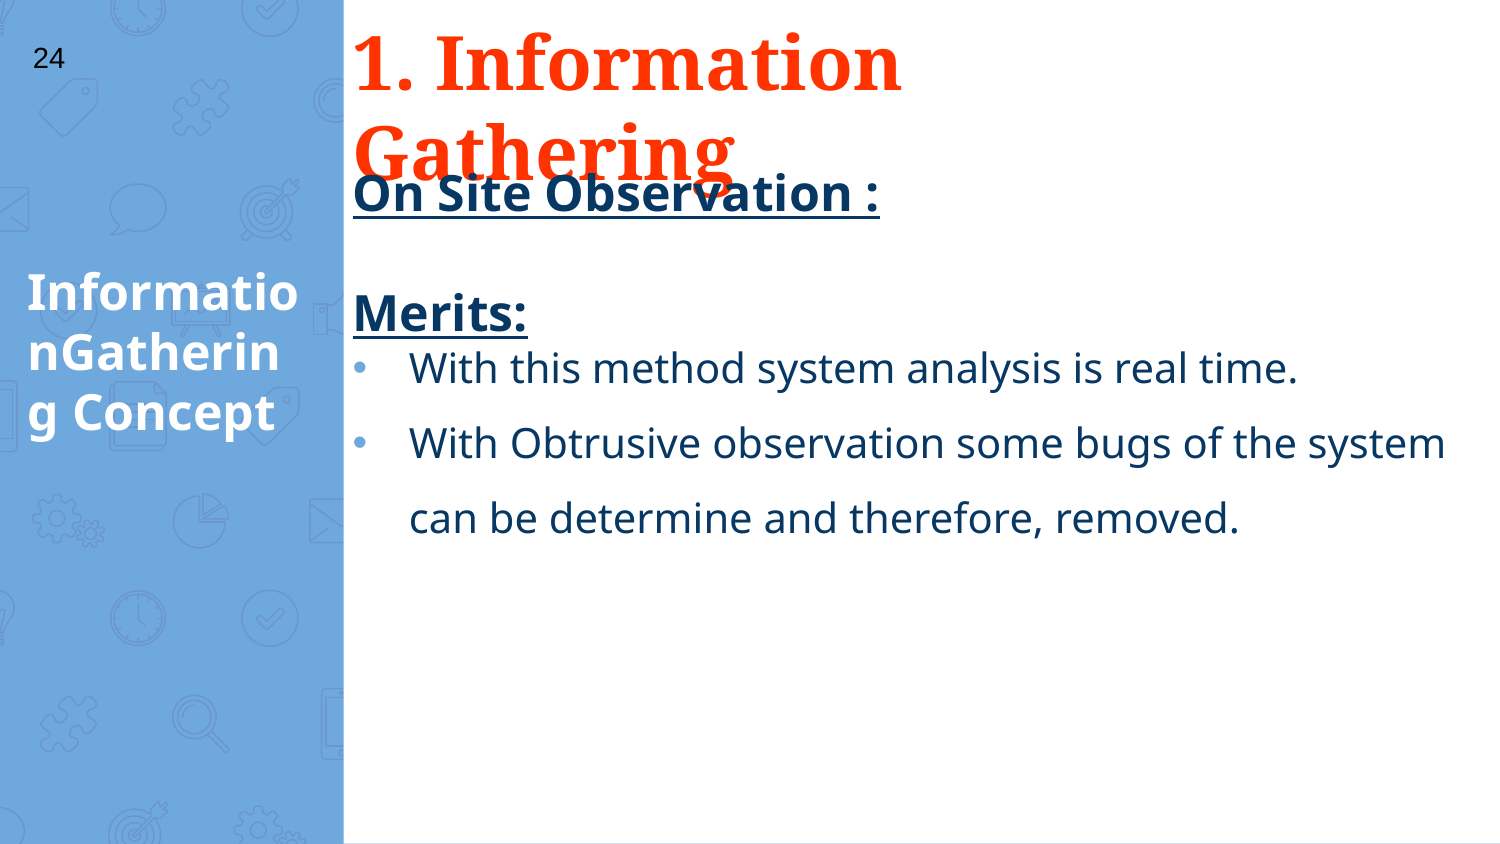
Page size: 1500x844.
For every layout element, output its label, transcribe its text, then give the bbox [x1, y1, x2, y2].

text_box InformationGathering Concept [12, 245, 325, 497]
list On Site Observation : Merits: With this method system analysis is real time. With Obtrusive observation some bugs of the system can be determine and therefore, removed. [337, 146, 1500, 810]
slide_number 24 [17, 23, 315, 230]
title 1. Information Gathering [337, 0, 1300, 146]
